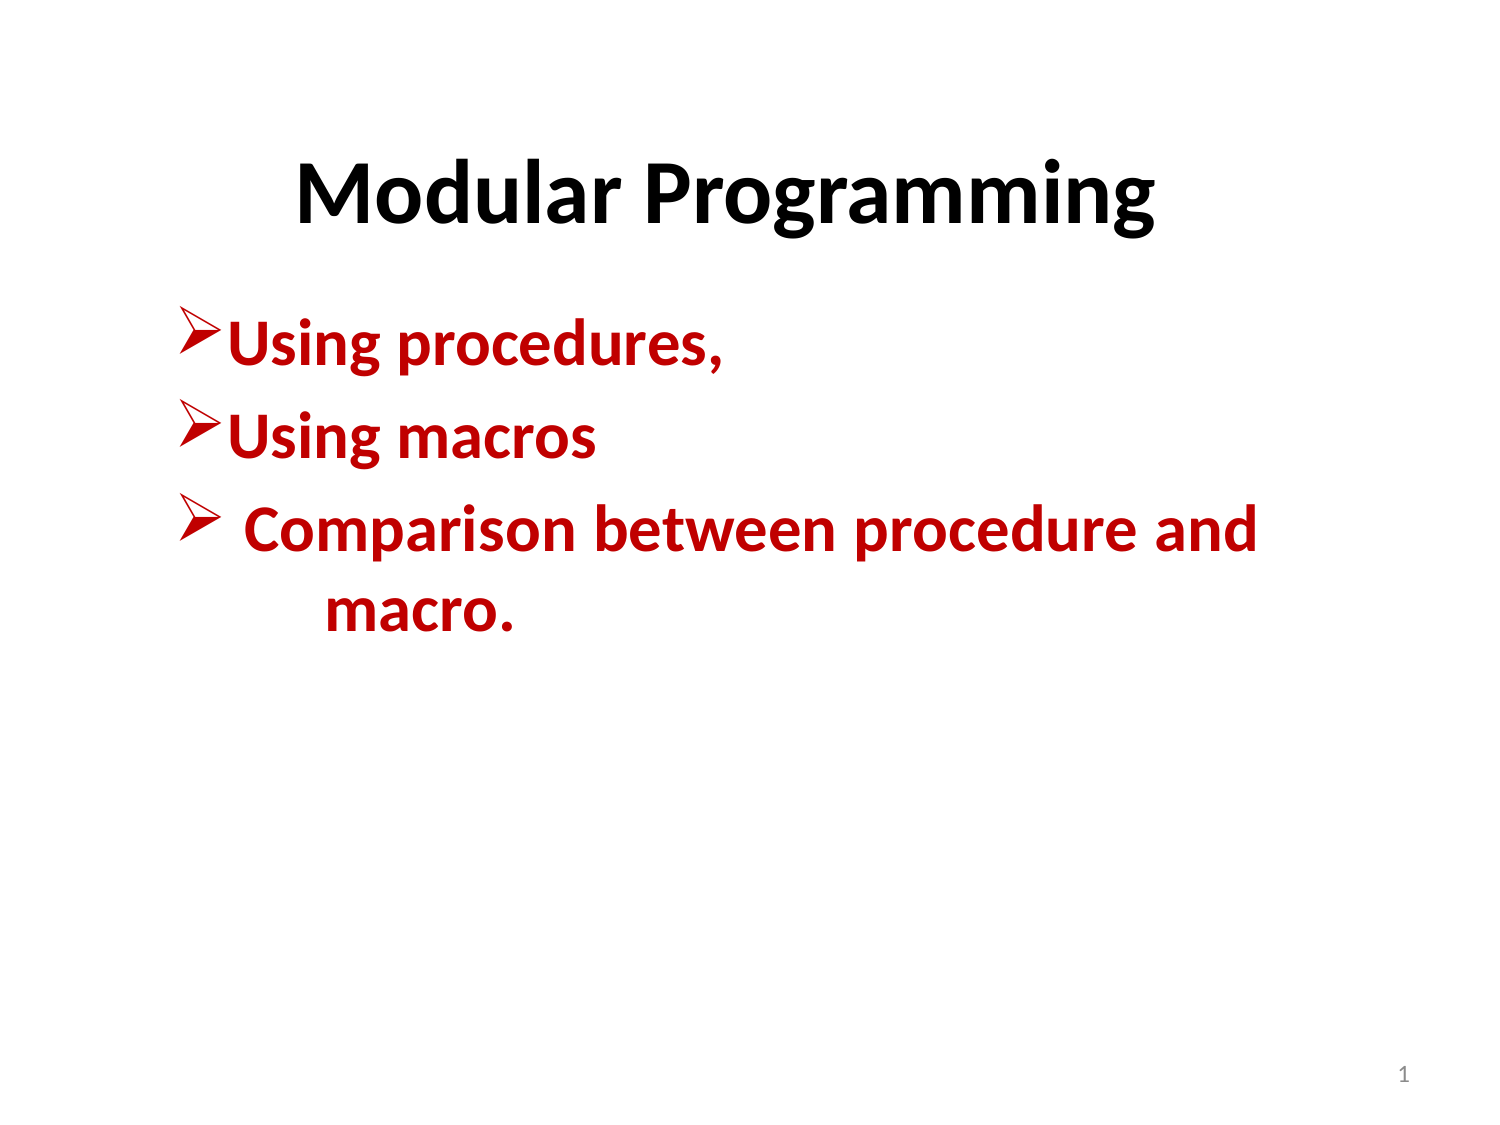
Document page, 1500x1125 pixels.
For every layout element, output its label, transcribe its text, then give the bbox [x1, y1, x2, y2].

title Modular Programming [88, 66, 1364, 308]
slide_number 1 [1074, 1042, 1425, 1103]
subtitle Using procedures, Using macros Comparison between procedure and macro. [159, 290, 1275, 925]
